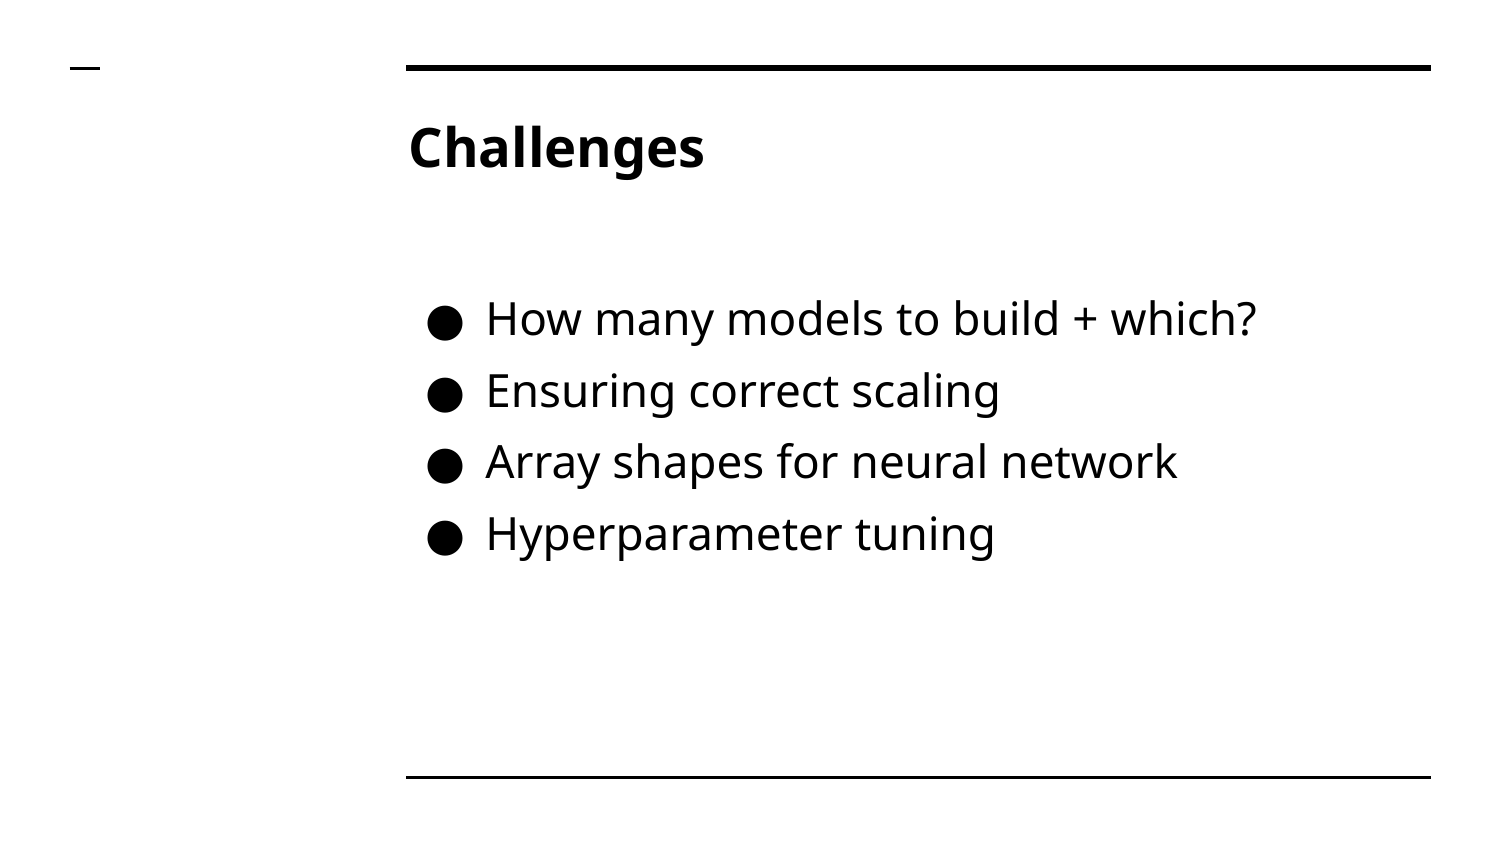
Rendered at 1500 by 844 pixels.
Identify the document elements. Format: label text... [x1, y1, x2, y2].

list How many models to build + which? Ensuring correct scaling Array shapes for neural network Hyperparameter tuning [395, 261, 1433, 755]
title Challenges [393, 94, 1431, 199]
